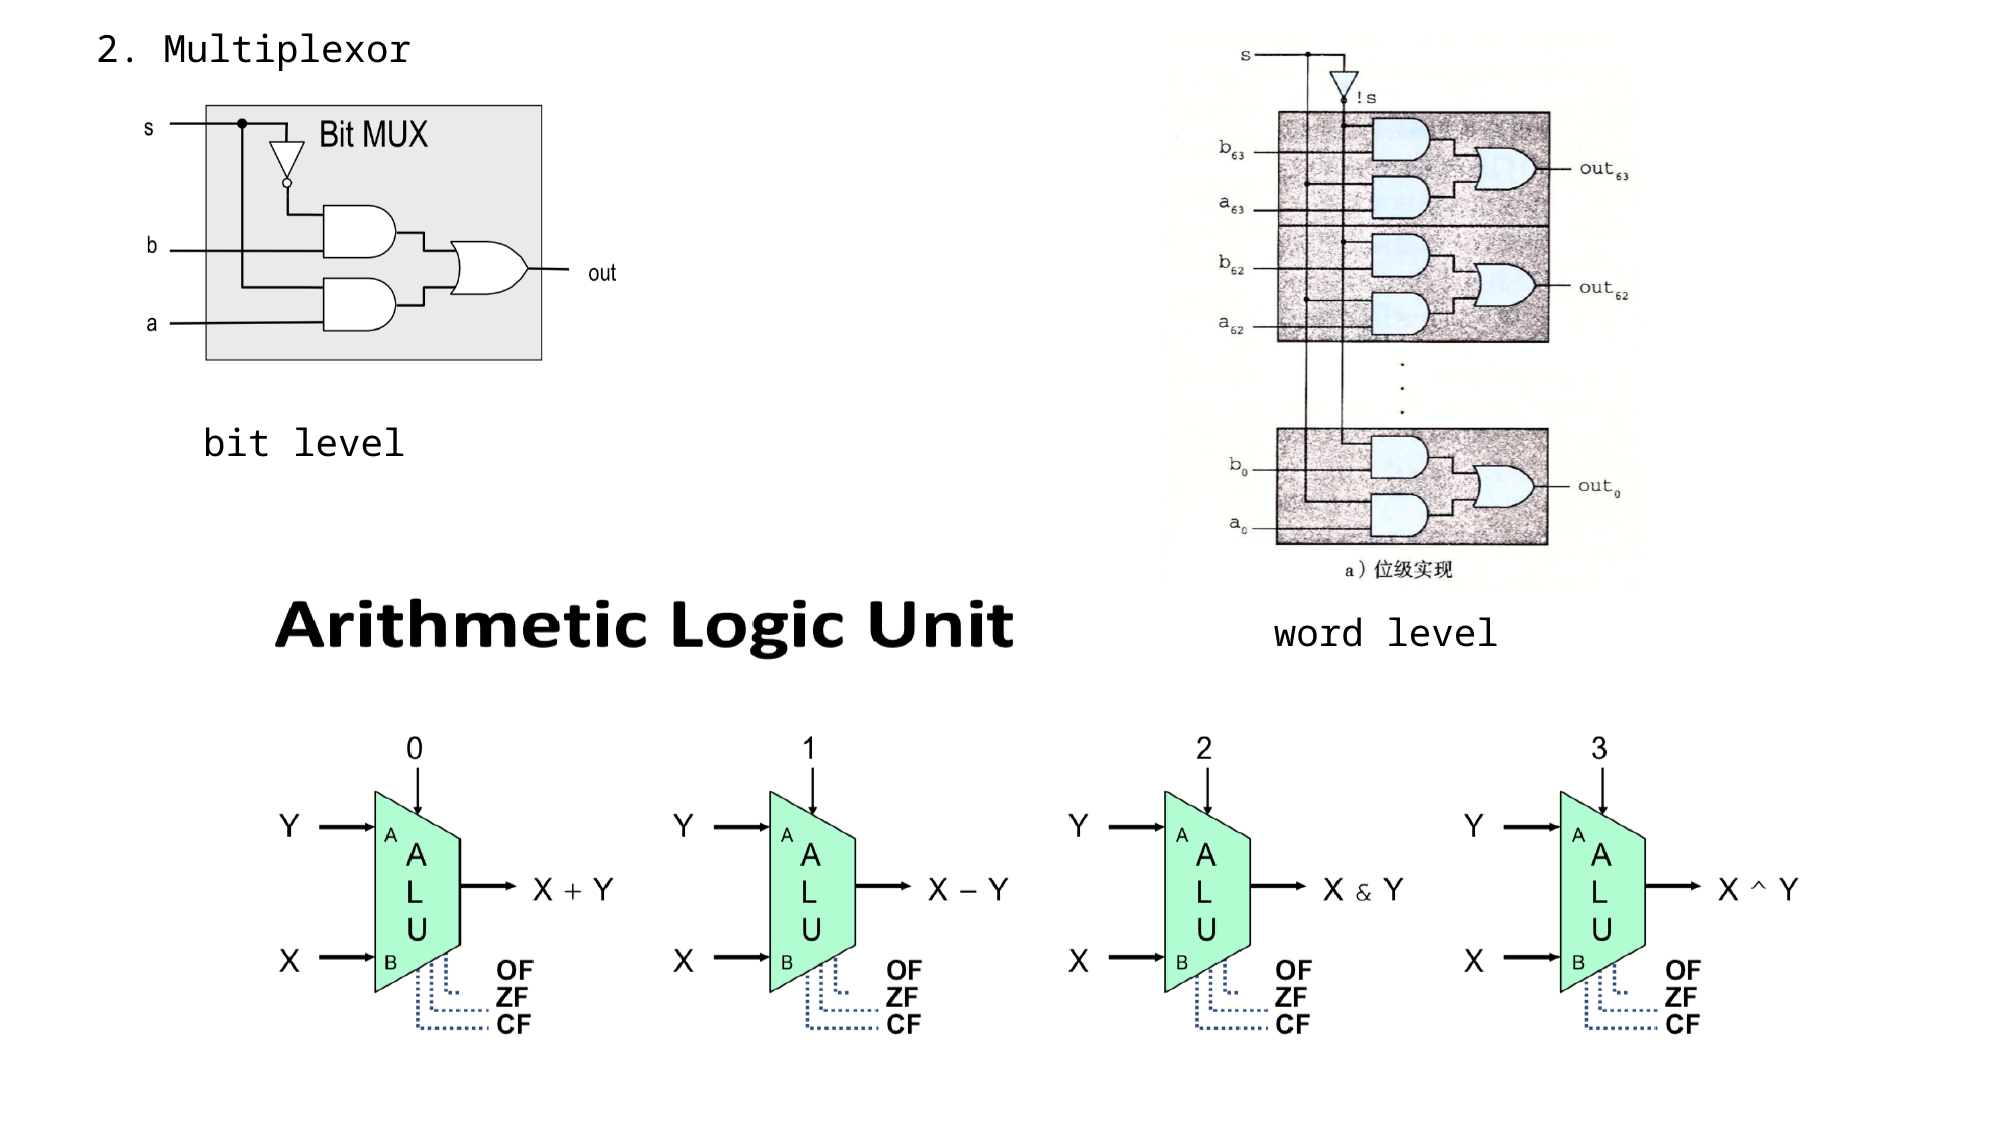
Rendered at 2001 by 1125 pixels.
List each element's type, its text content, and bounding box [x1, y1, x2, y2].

picture [98, 70, 635, 393]
text_box bit level [188, 411, 541, 472]
picture [217, 35, 1850, 1065]
text_box 2. Multiplexor [81, 17, 680, 78]
